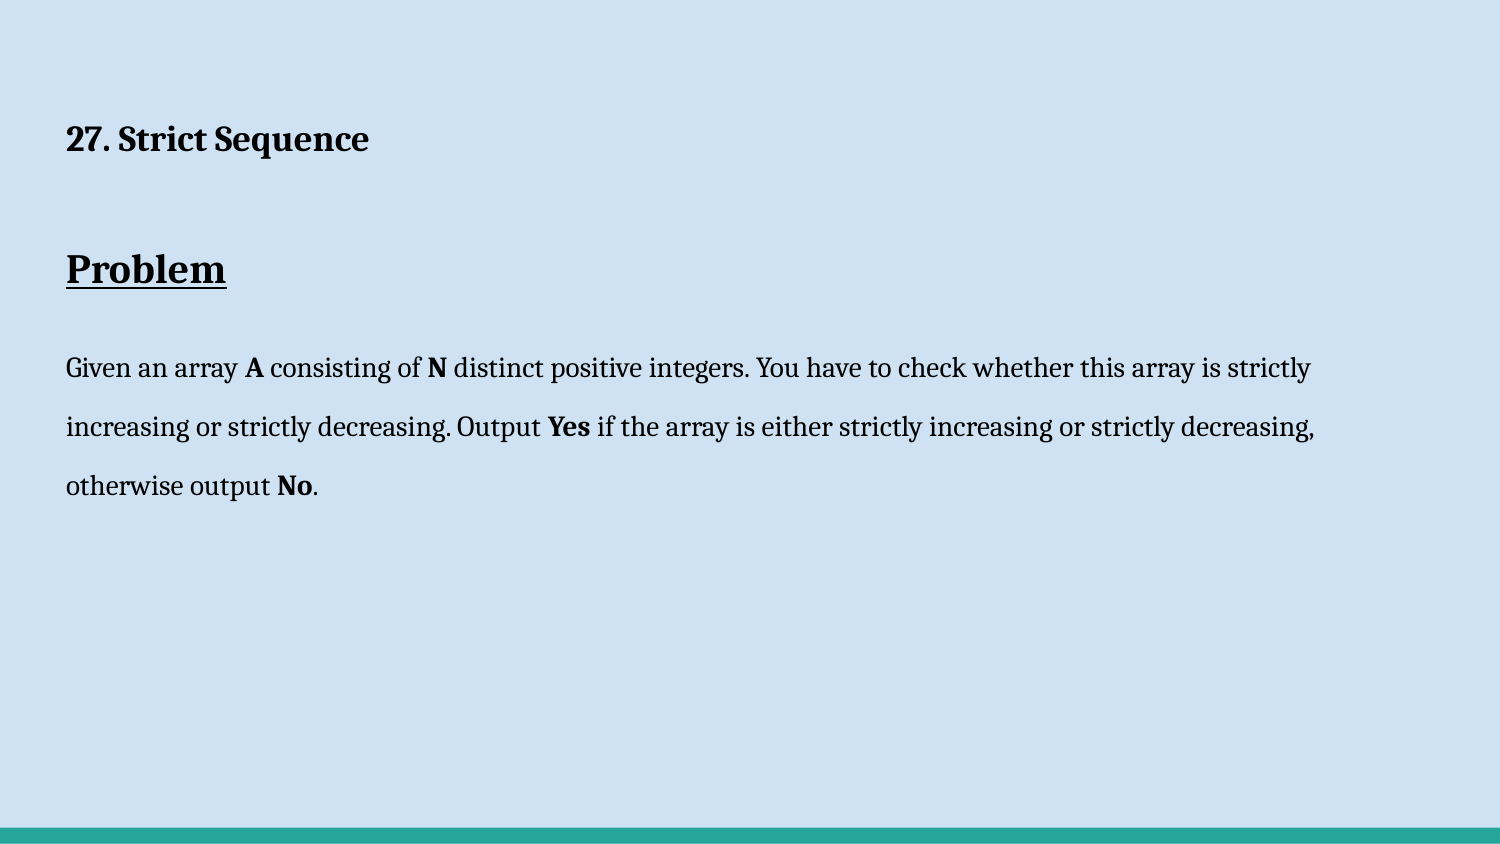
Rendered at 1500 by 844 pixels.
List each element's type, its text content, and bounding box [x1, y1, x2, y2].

list Problem Given an array A consisting of N distinct positive integers. You have to check whether this array is strictly increasing or strictly decreasing. Output Yes if the array is either strictly increasing or strictly decreasing, otherwise output No. [51, 192, 1449, 750]
title 27. Strict Sequence [51, 72, 1449, 174]
